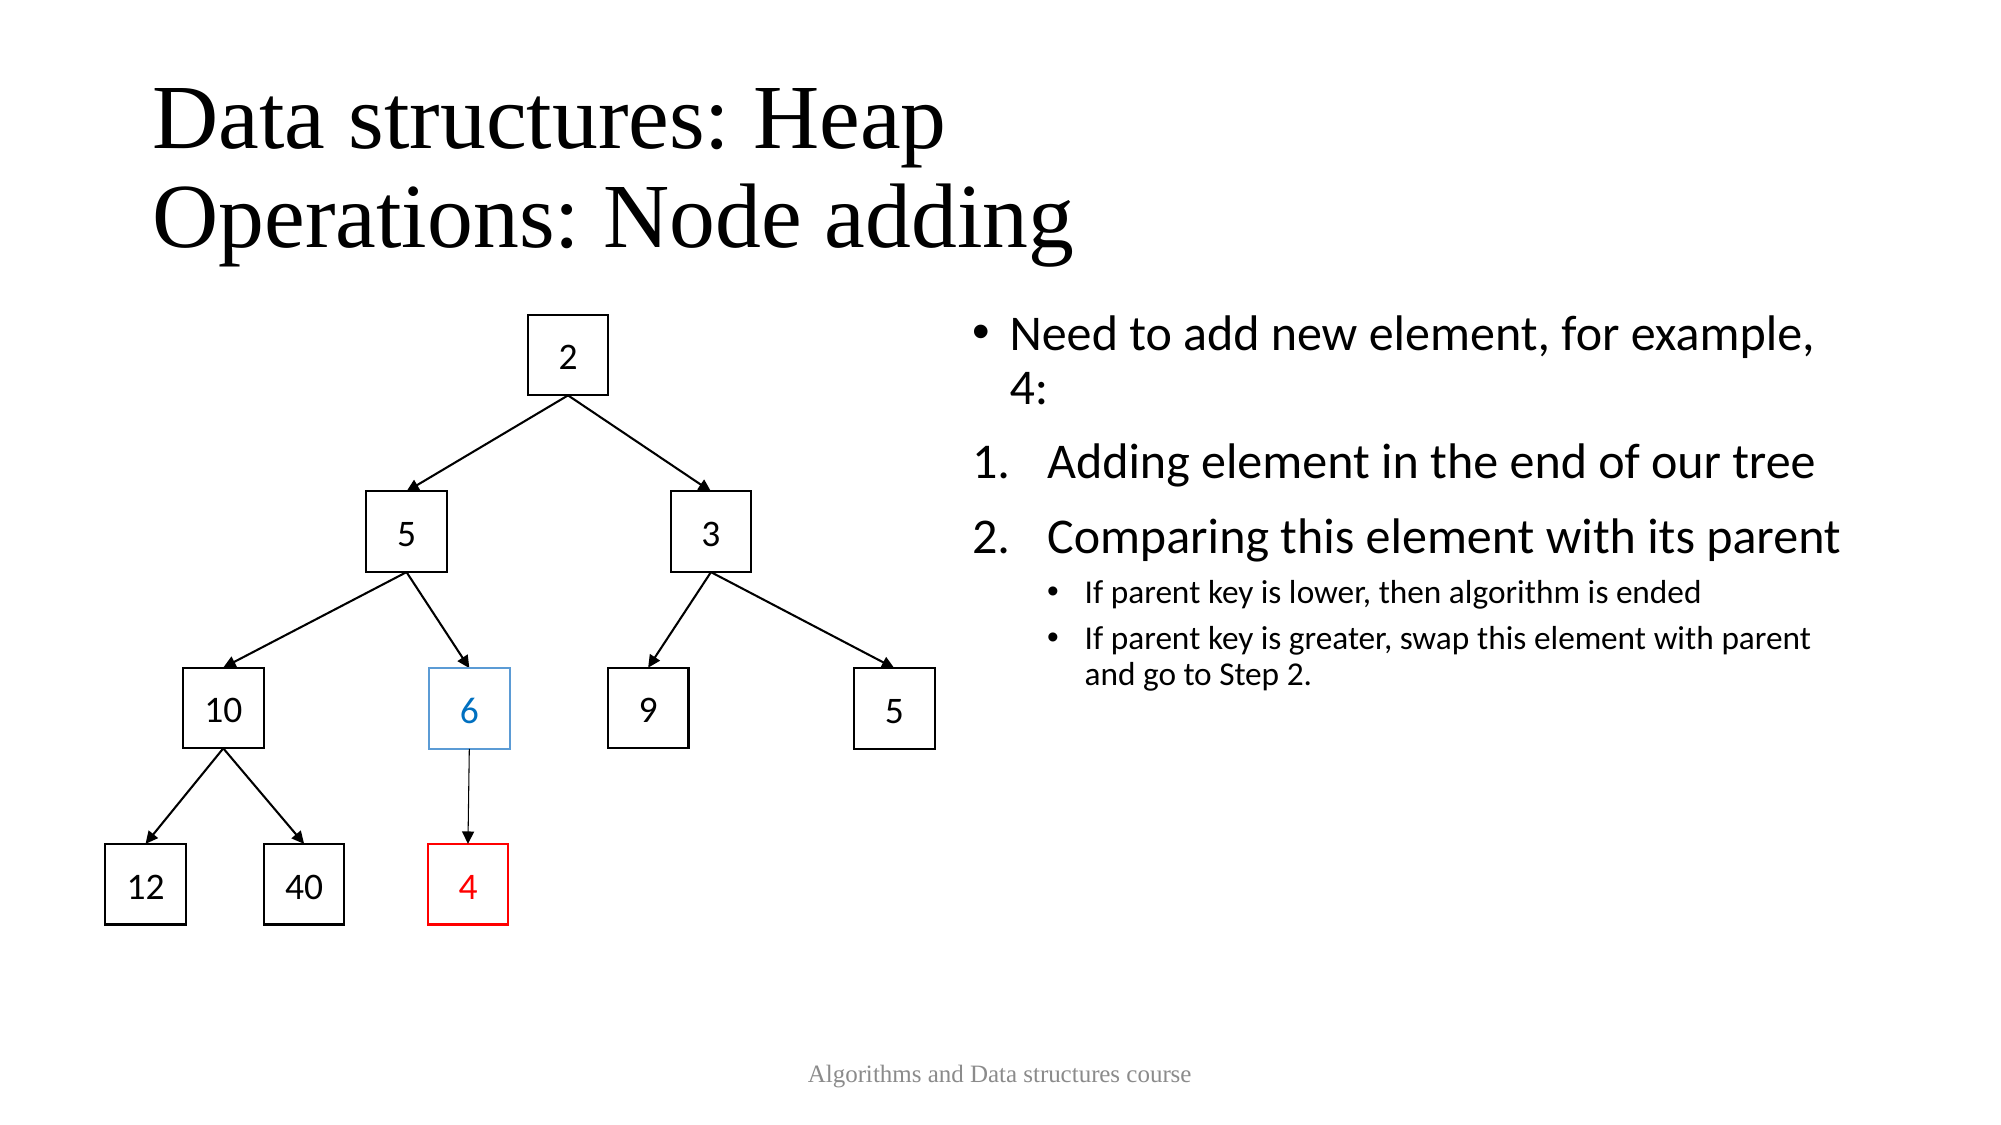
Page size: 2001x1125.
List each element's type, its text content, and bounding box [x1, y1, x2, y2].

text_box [648, 572, 710, 668]
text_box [406, 572, 470, 669]
text_box 6 [428, 667, 511, 750]
title Data structures: Heap Operations: Node adding [137, 59, 1863, 278]
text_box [710, 572, 895, 669]
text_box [223, 748, 305, 844]
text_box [145, 748, 223, 844]
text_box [223, 572, 406, 668]
text_box 5 [853, 667, 936, 750]
text_box 4 [427, 843, 509, 926]
text_box 3 [670, 490, 752, 572]
text_box 9 [607, 667, 690, 749]
text_box 5 [365, 490, 448, 572]
text_box 12 [104, 843, 187, 926]
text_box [568, 395, 711, 492]
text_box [406, 395, 568, 492]
list Need to add new element, for example, 4: Adding element in the end of our tree Comparing this element with its parent If parent key is lower, then algorithm is ended If parent key is greater, swap this element with parent and go to Step 2. [956, 299, 1863, 1014]
text_box 2 [527, 314, 609, 395]
text_box 40 [263, 843, 345, 926]
text_box 10 [182, 667, 265, 748]
footer Algorithms and Data structures course [662, 1042, 1338, 1103]
